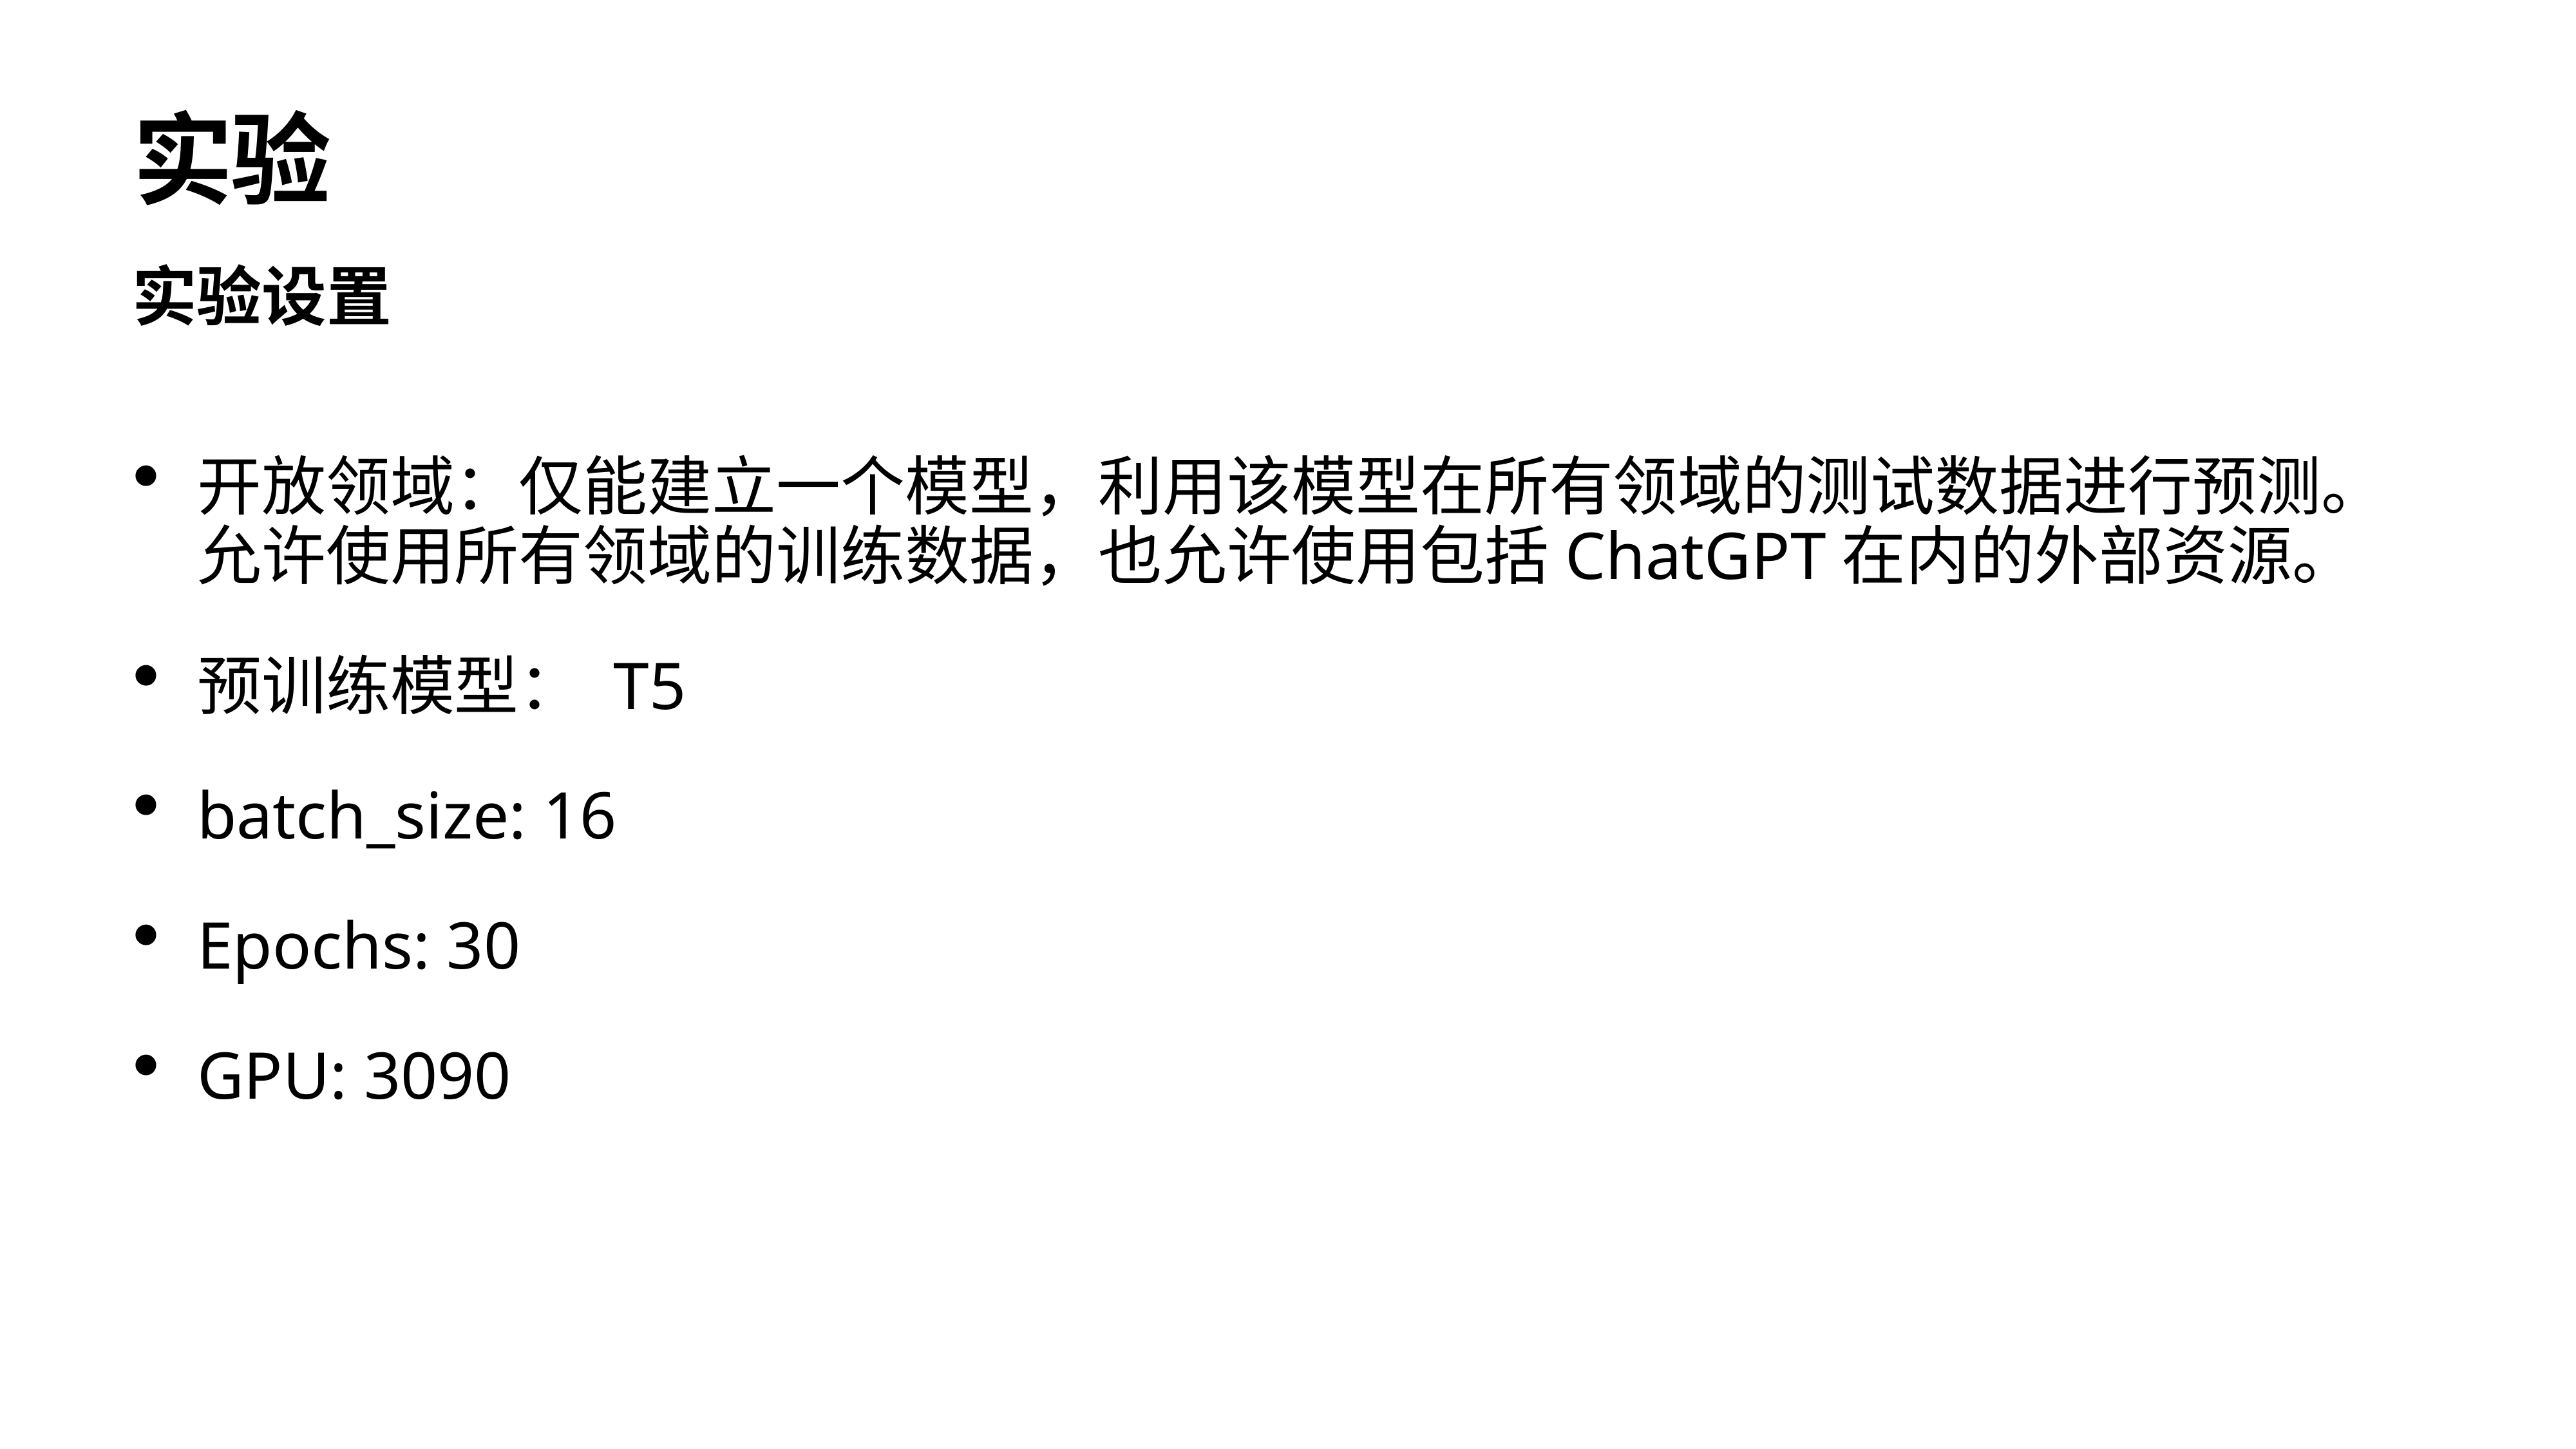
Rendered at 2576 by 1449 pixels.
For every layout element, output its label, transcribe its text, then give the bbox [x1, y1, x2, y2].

list 实验设置 [127, 250, 2449, 350]
list 开放领域：仅能建立一个模型，利用该模型在所有领域的测试数据进行预测。允许使用所有领域的训练数据，也允许使用包括ChatGPT在内的外部资源。 预训练模型： T5 batch_size: 16 Epochs: 30 GPU: 3090 [127, 448, 2449, 1321]
title 实验 [127, 113, 2449, 250]
